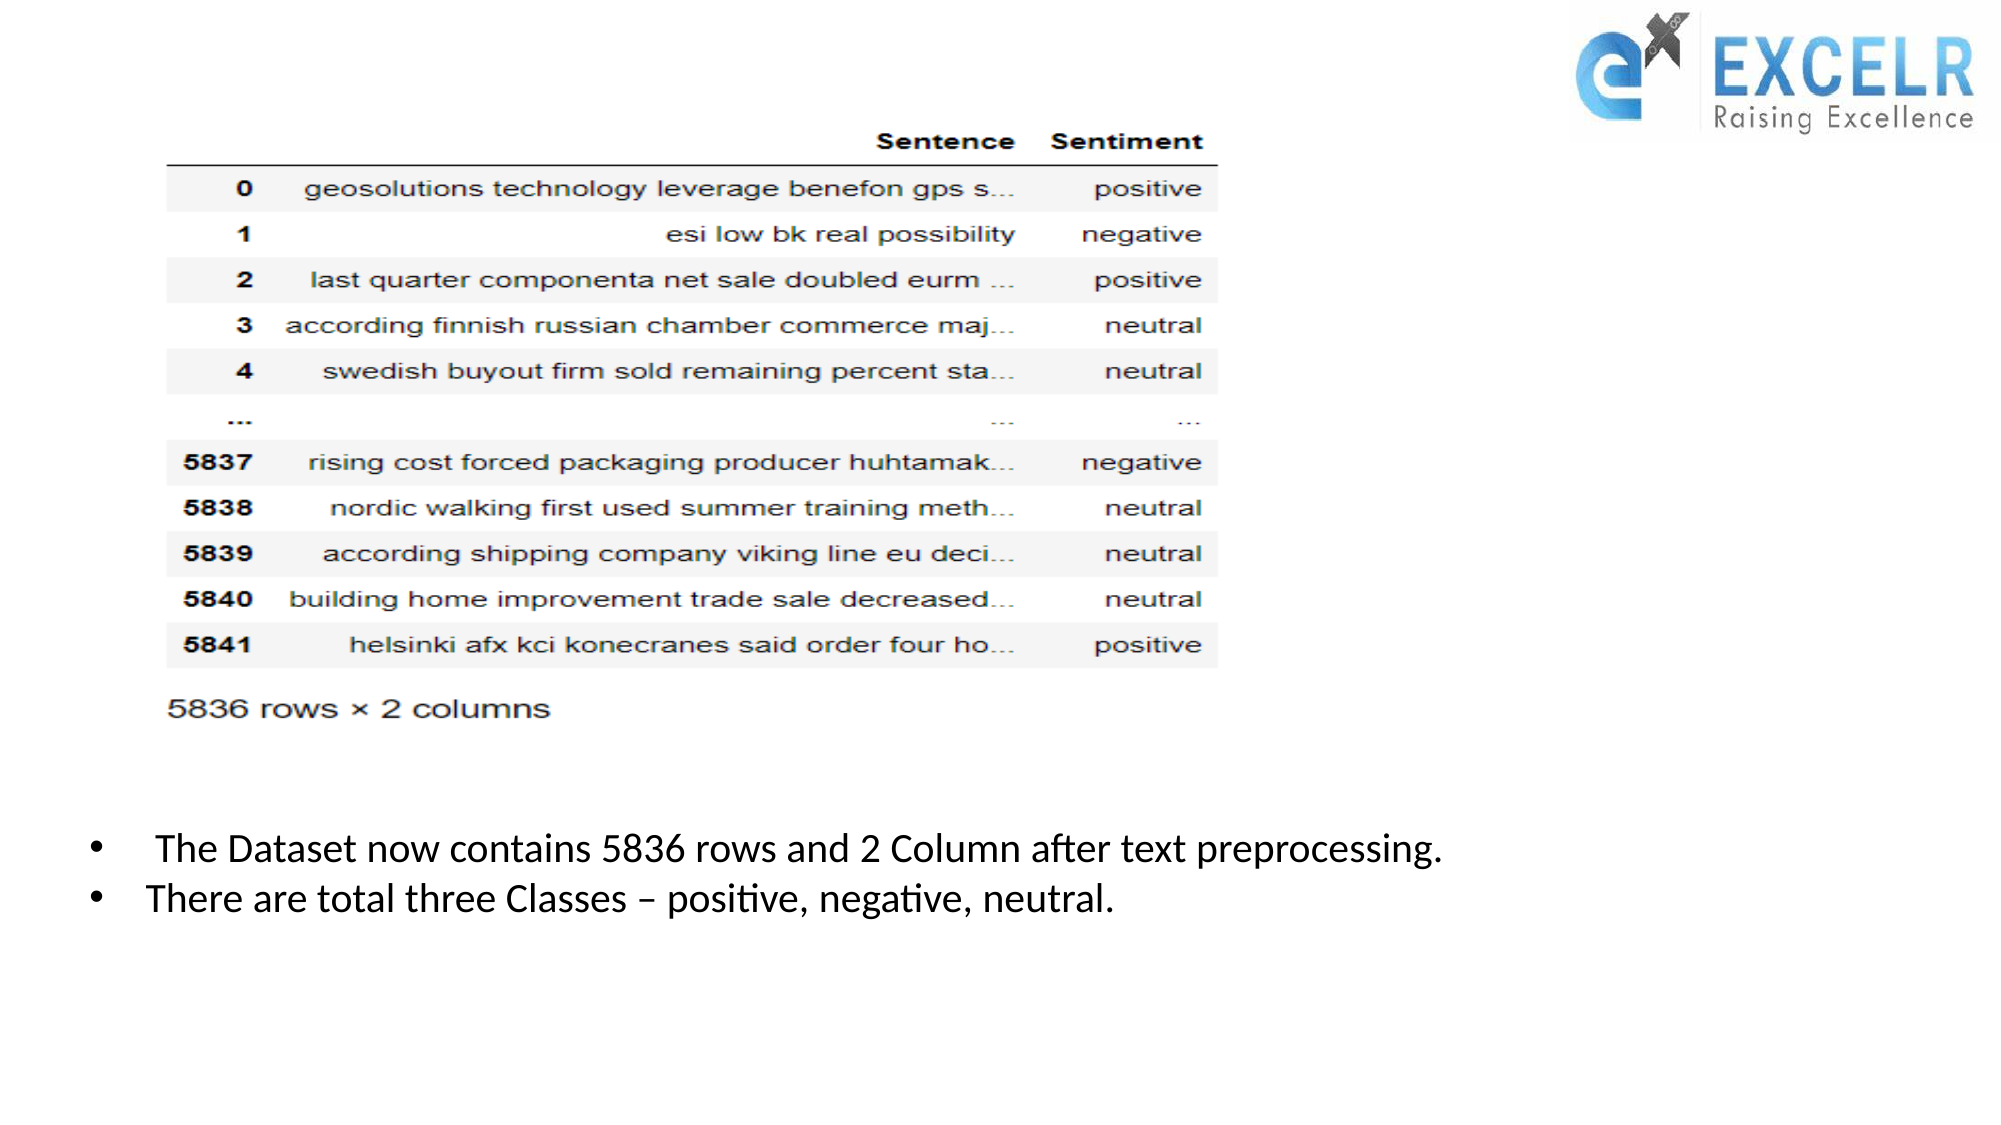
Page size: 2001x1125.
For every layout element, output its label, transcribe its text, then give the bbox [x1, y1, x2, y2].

picture [146, 95, 1357, 741]
text_box The Dataset now contains 5836 rows and 2 Column after text preprocessing. There are total three Classes – positive, negative, neutral. [74, 813, 1959, 929]
picture [1569, 0, 2000, 147]
